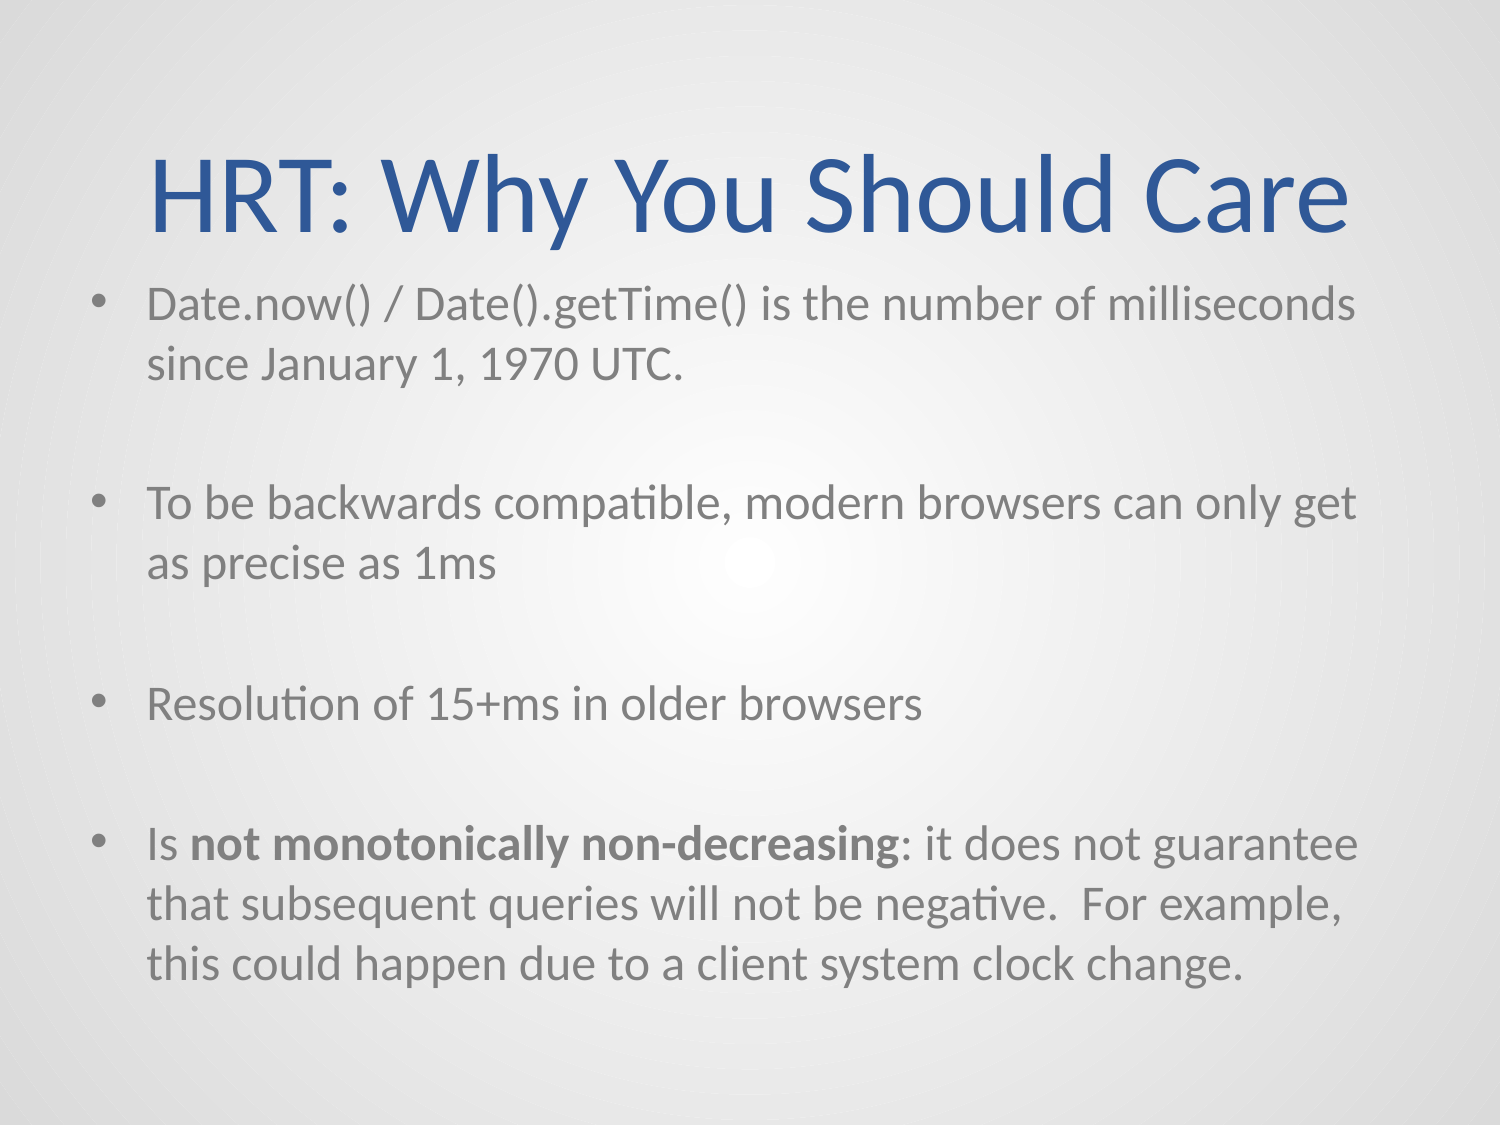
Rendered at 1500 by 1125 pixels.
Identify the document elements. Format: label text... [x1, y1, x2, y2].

title HRT: Why You Should Care [75, 0, 1425, 262]
list Date.now() / Date().getTime() is the number of milliseconds since January 1, 1970 UTC. To be backwards compatible, modern browsers can only get as precise as 1ms Resolution of 15+ms in older browsers Is not monotonically non-decreasing: it does not guarantee that subsequent queries will not be negative. For example, this could happen due to a client system clock change. [75, 262, 1425, 1005]
